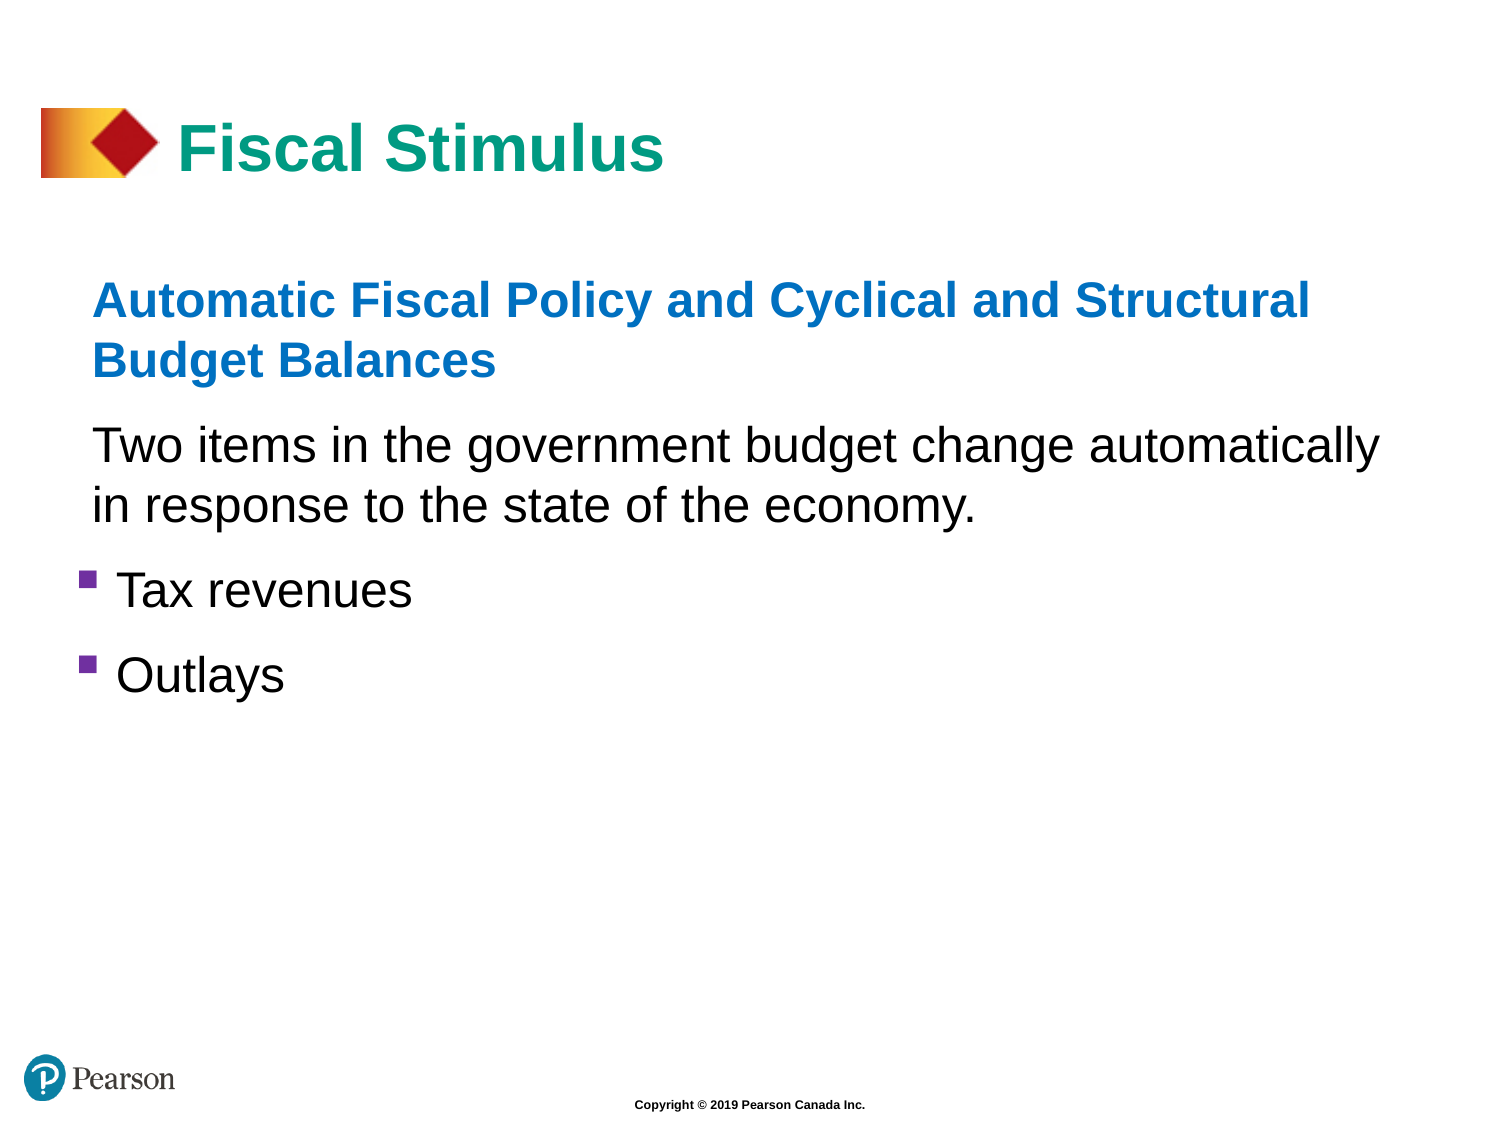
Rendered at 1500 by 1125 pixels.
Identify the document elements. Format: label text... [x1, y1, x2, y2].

picture [41, 108, 160, 178]
title Fiscal Stimulus [162, 17, 1425, 273]
list Automatic Fiscal Policy and Cyclical and Structural Budget Balances Two items in the government budget change automatically in response to the state of the economy. Tax revenues Outlays [59, 259, 1410, 1003]
picture [33, 1064, 58, 1089]
picture [50, 1054, 175, 1101]
picture [24, 1087, 34, 1101]
picture [24, 1054, 41, 1072]
